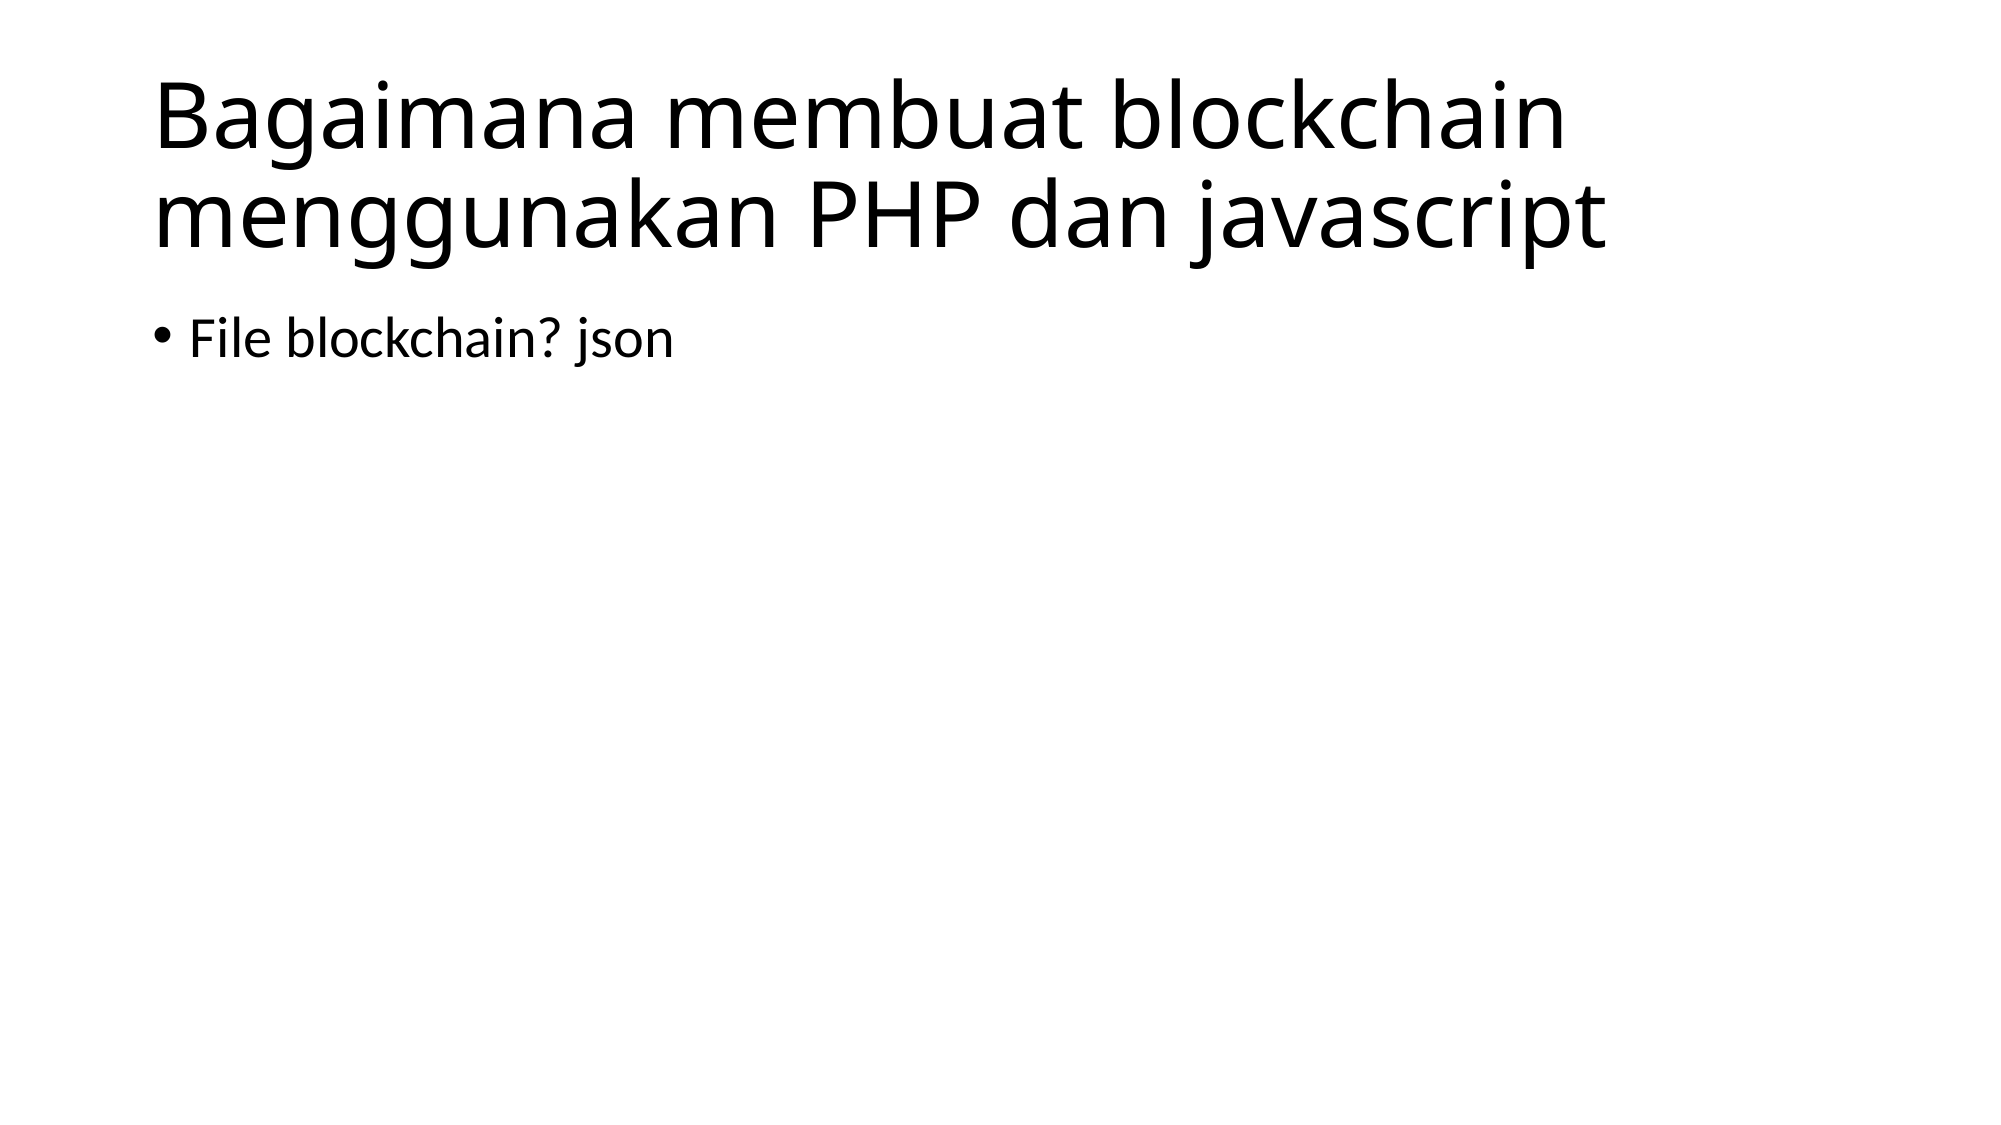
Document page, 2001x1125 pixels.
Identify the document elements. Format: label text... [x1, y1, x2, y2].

title Bagaimana membuat blockchain menggunakan PHP dan javascript [137, 59, 1863, 278]
list File blockchain? json [137, 299, 1863, 1014]
